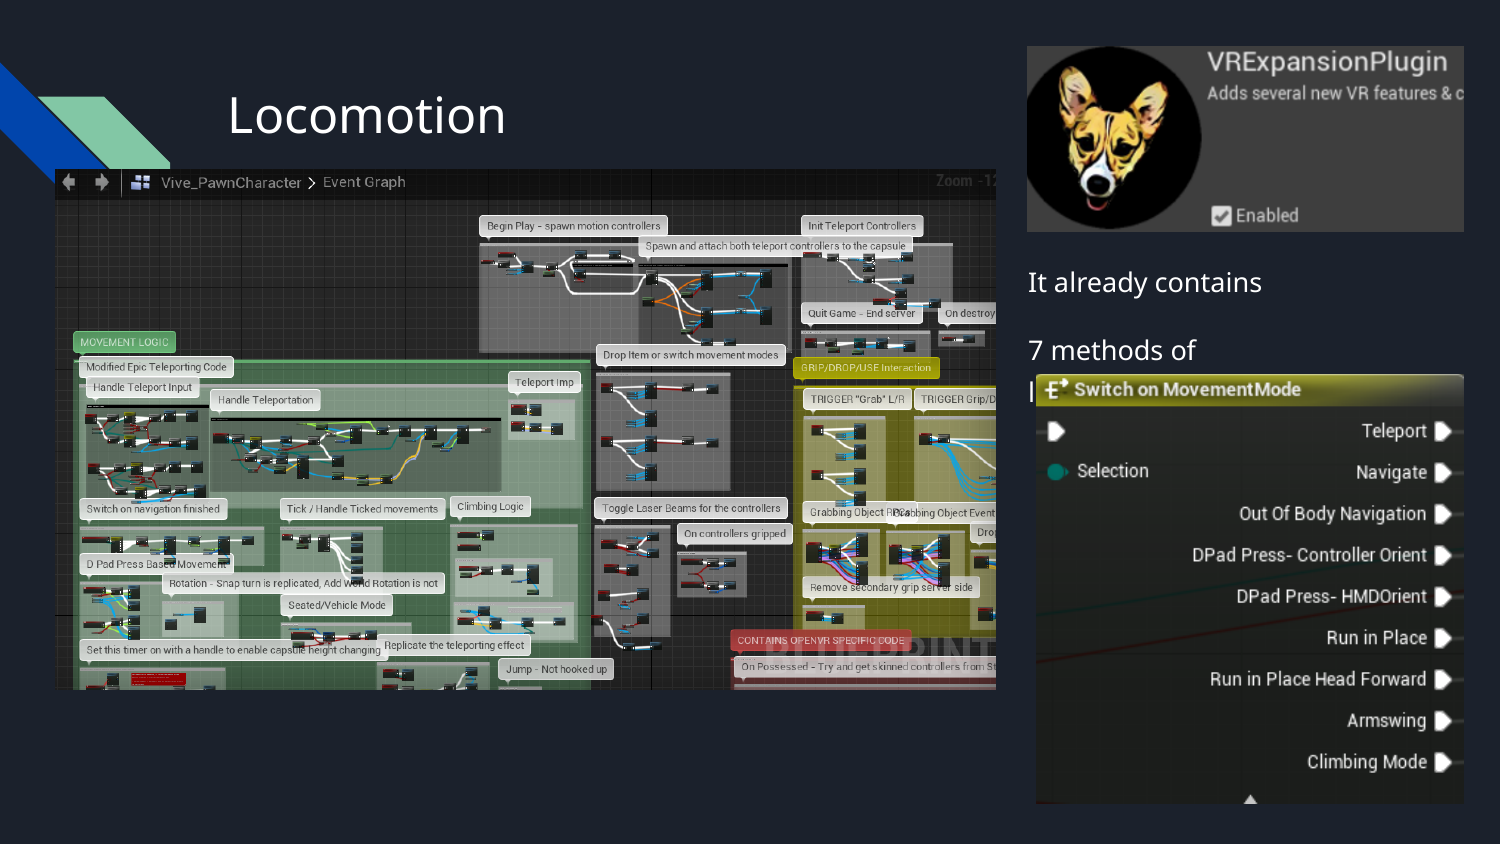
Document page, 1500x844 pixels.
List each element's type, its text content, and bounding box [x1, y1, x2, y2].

picture [1036, 374, 1465, 804]
picture [1027, 46, 1465, 233]
picture [55, 169, 996, 691]
title Locomotion [212, 64, 1022, 215]
list It already contains 7 methods of locomotion: [1013, 243, 1368, 735]
